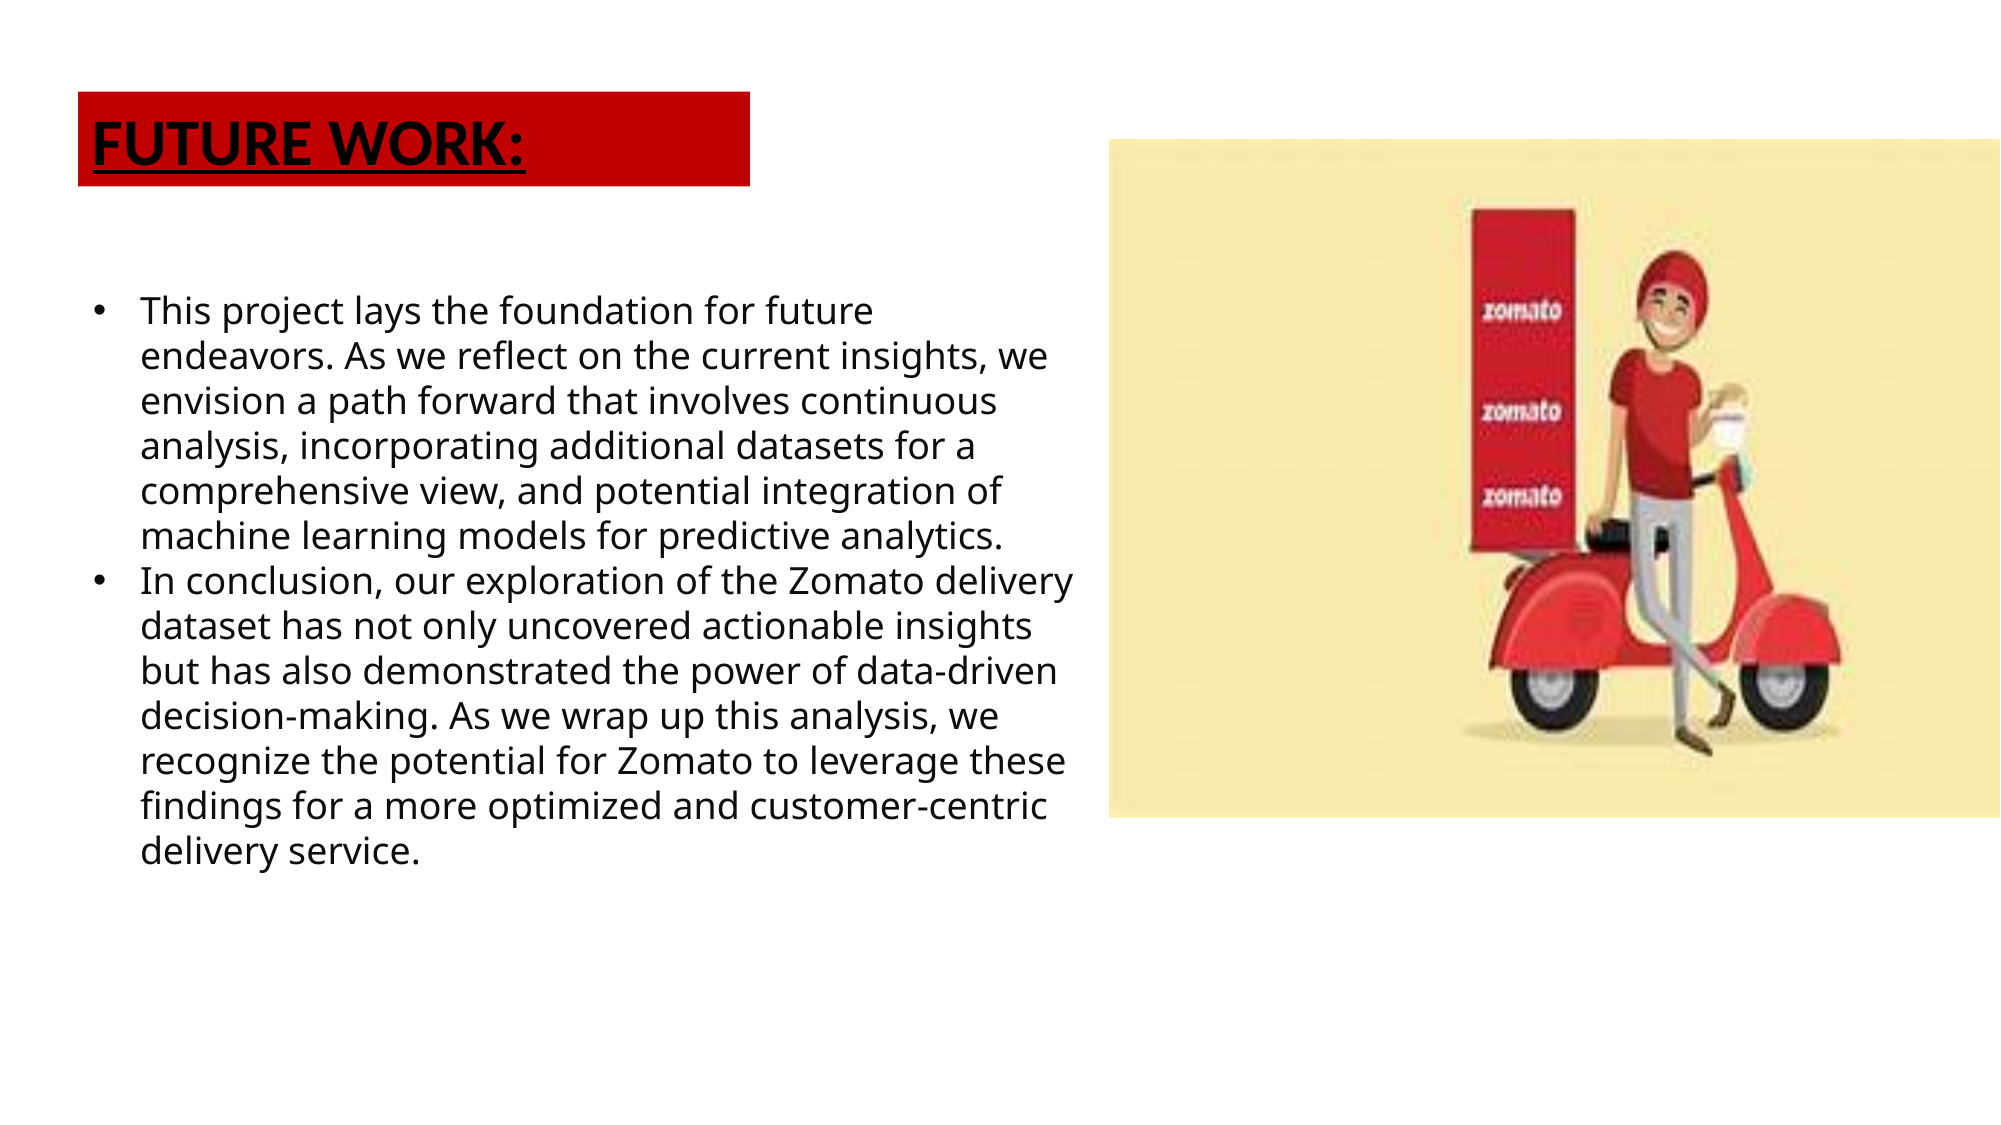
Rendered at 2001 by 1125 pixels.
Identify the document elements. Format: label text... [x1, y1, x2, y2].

text_box This project lays the foundation for future endeavors. As we reflect on the current insights, we envision a path forward that involves continuous analysis, incorporating additional datasets for a comprehensive view, and potential integration of machine learning models for predictive analytics. In conclusion, our exploration of the Zomato delivery dataset has not only uncovered actionable insights but has also demonstrated the power of data-driven decision-making. As we wrap up this analysis, we recognize the potential for Zomato to leverage these findings for a more optimized and customer-centric delivery service. [78, 279, 1090, 880]
text_box FUTURE WORK: [78, 91, 750, 187]
picture [1109, 139, 2000, 818]
